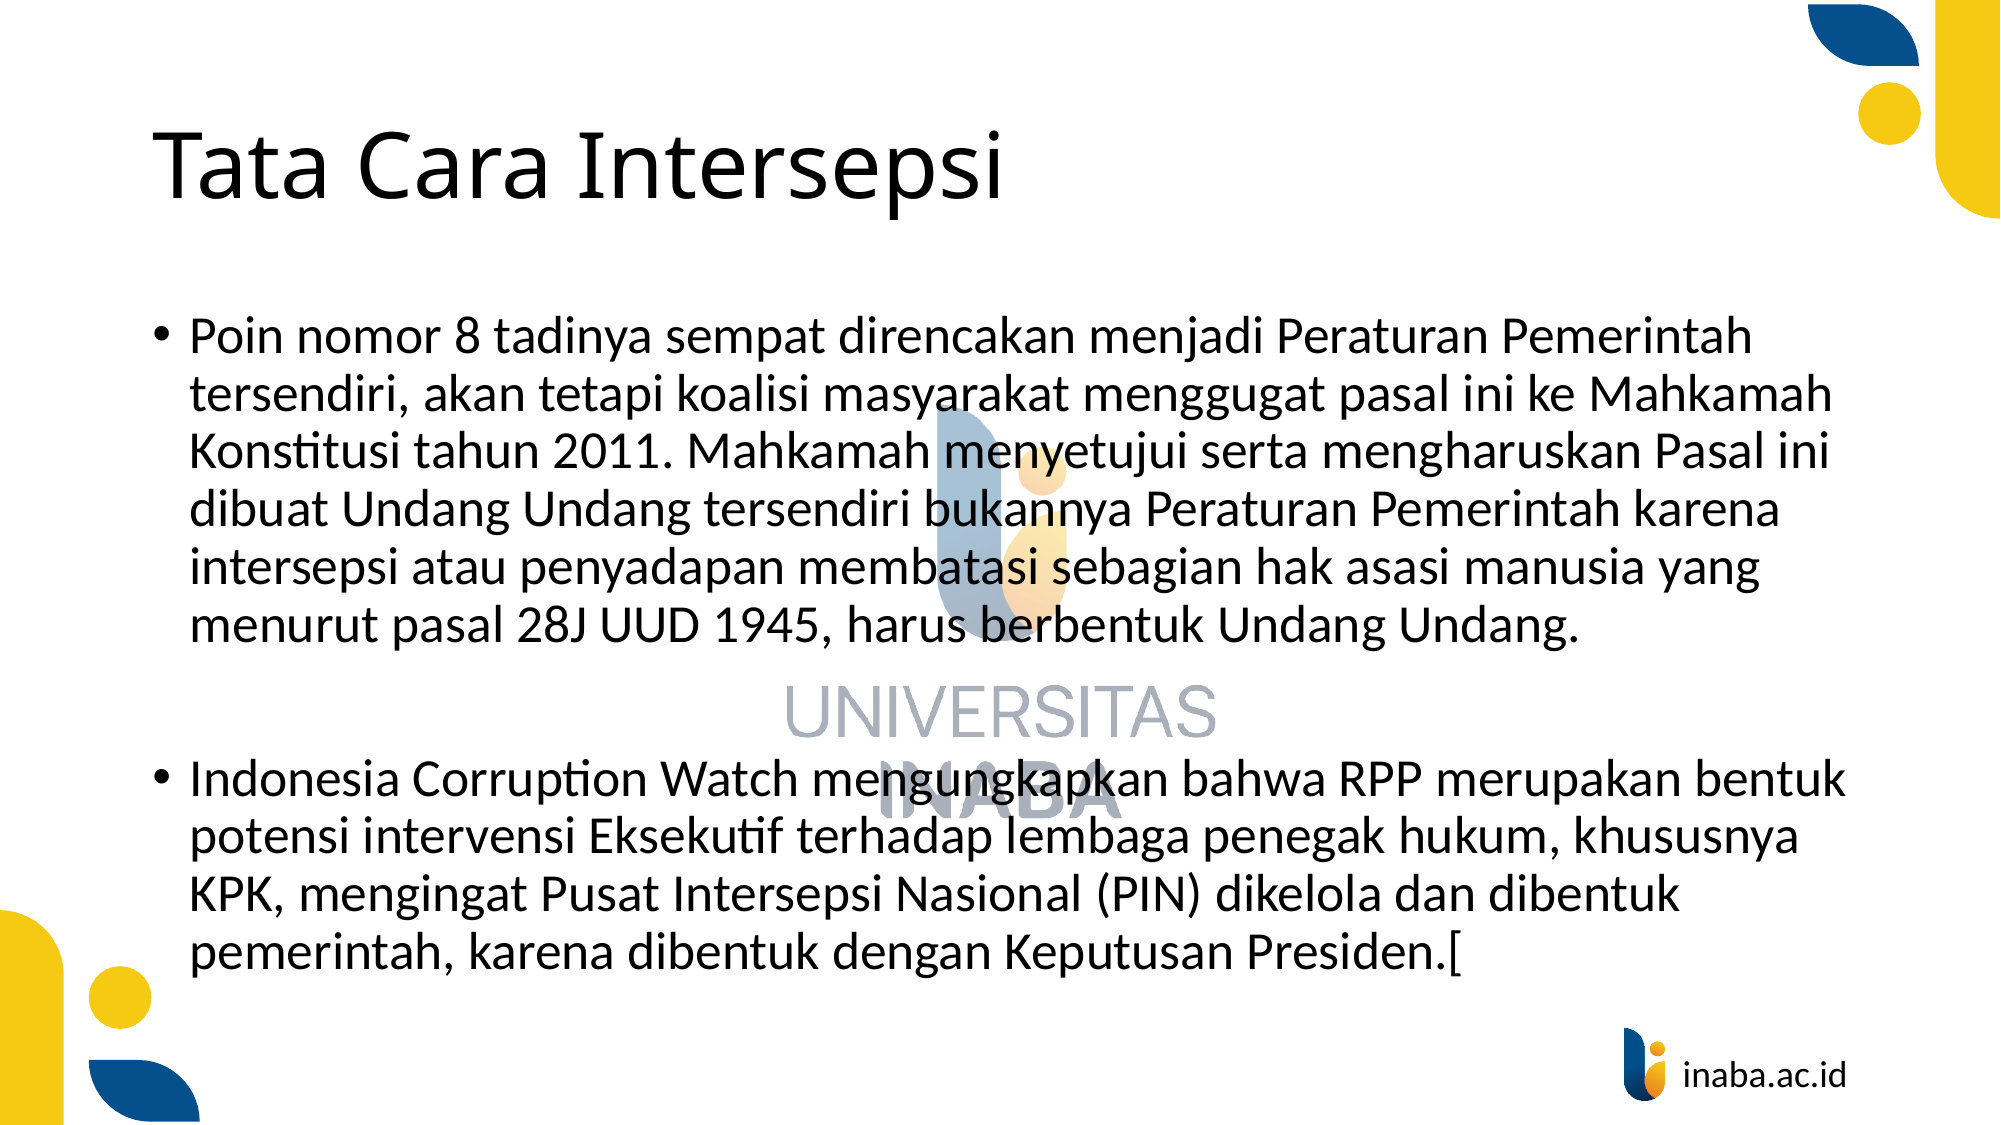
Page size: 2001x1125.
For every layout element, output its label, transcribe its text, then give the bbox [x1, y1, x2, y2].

picture [1624, 1028, 1665, 1101]
list Poin nomor 8 tadinya sempat direncakan menjadi Peraturan Pemerintah tersendiri, akan tetapi koalisi masyarakat menggugat pasal ini ke Mahkamah Konstitusi tahun 2011. Mahkamah menyetujui serta mengharuskan Pasal ini dibuat Undang Undang tersendiri bukannya Peraturan Pemerintah karena intersepsi atau penyadapan membatasi sebagian hak asasi manusia yang menurut pasal 28J UUD 1945, harus berbentuk Undang Undang. Indonesia Corruption Watch mengungkapkan bahwa RPP merupakan bentuk potensi intervensi Eksekutif terhadap lembaga penegak hukum, khususnya KPK, mengingat Pusat Intersepsi Nasional (PIN) dikelola dan dibentuk pemerintah, karena dibentuk dengan Keputusan Presiden.[ [137, 299, 1863, 1014]
title Tata Cara Intersepsi [137, 59, 1863, 278]
